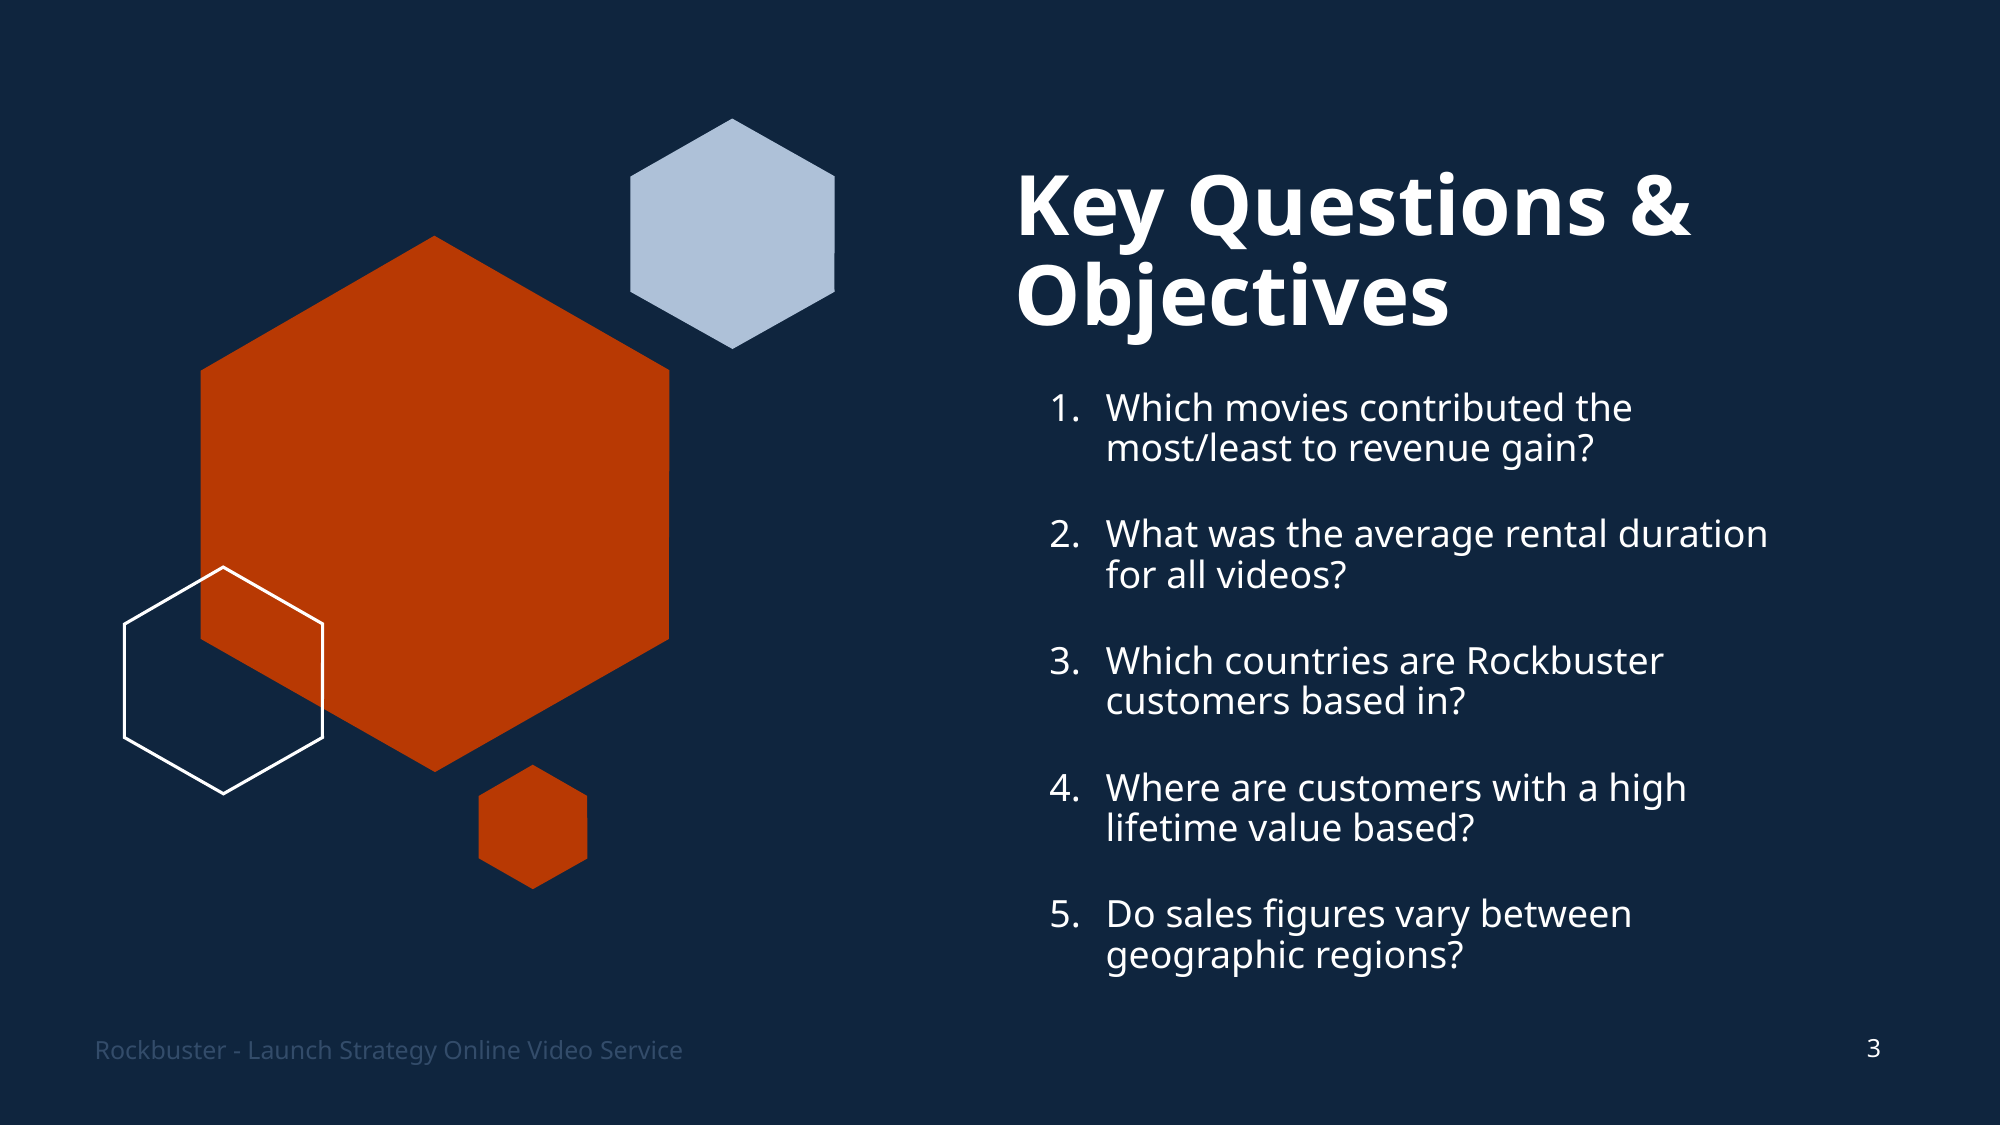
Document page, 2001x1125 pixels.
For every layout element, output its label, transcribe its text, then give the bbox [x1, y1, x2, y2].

text_box Which movies contributed the most/least to revenue gain? What was the average rental duration for all videos? Which countries are Rockbuster customers based in? Where are customers with a high lifetime value based? Do sales figures vary between geographic regions? [1034, 381, 1805, 924]
text_box Key Questions & Objectives [999, 133, 1840, 352]
text_box 3 [1836, 1019, 1912, 1080]
footer Rockbuster - Launch Strategy Online Video Service [79, 1020, 755, 1080]
